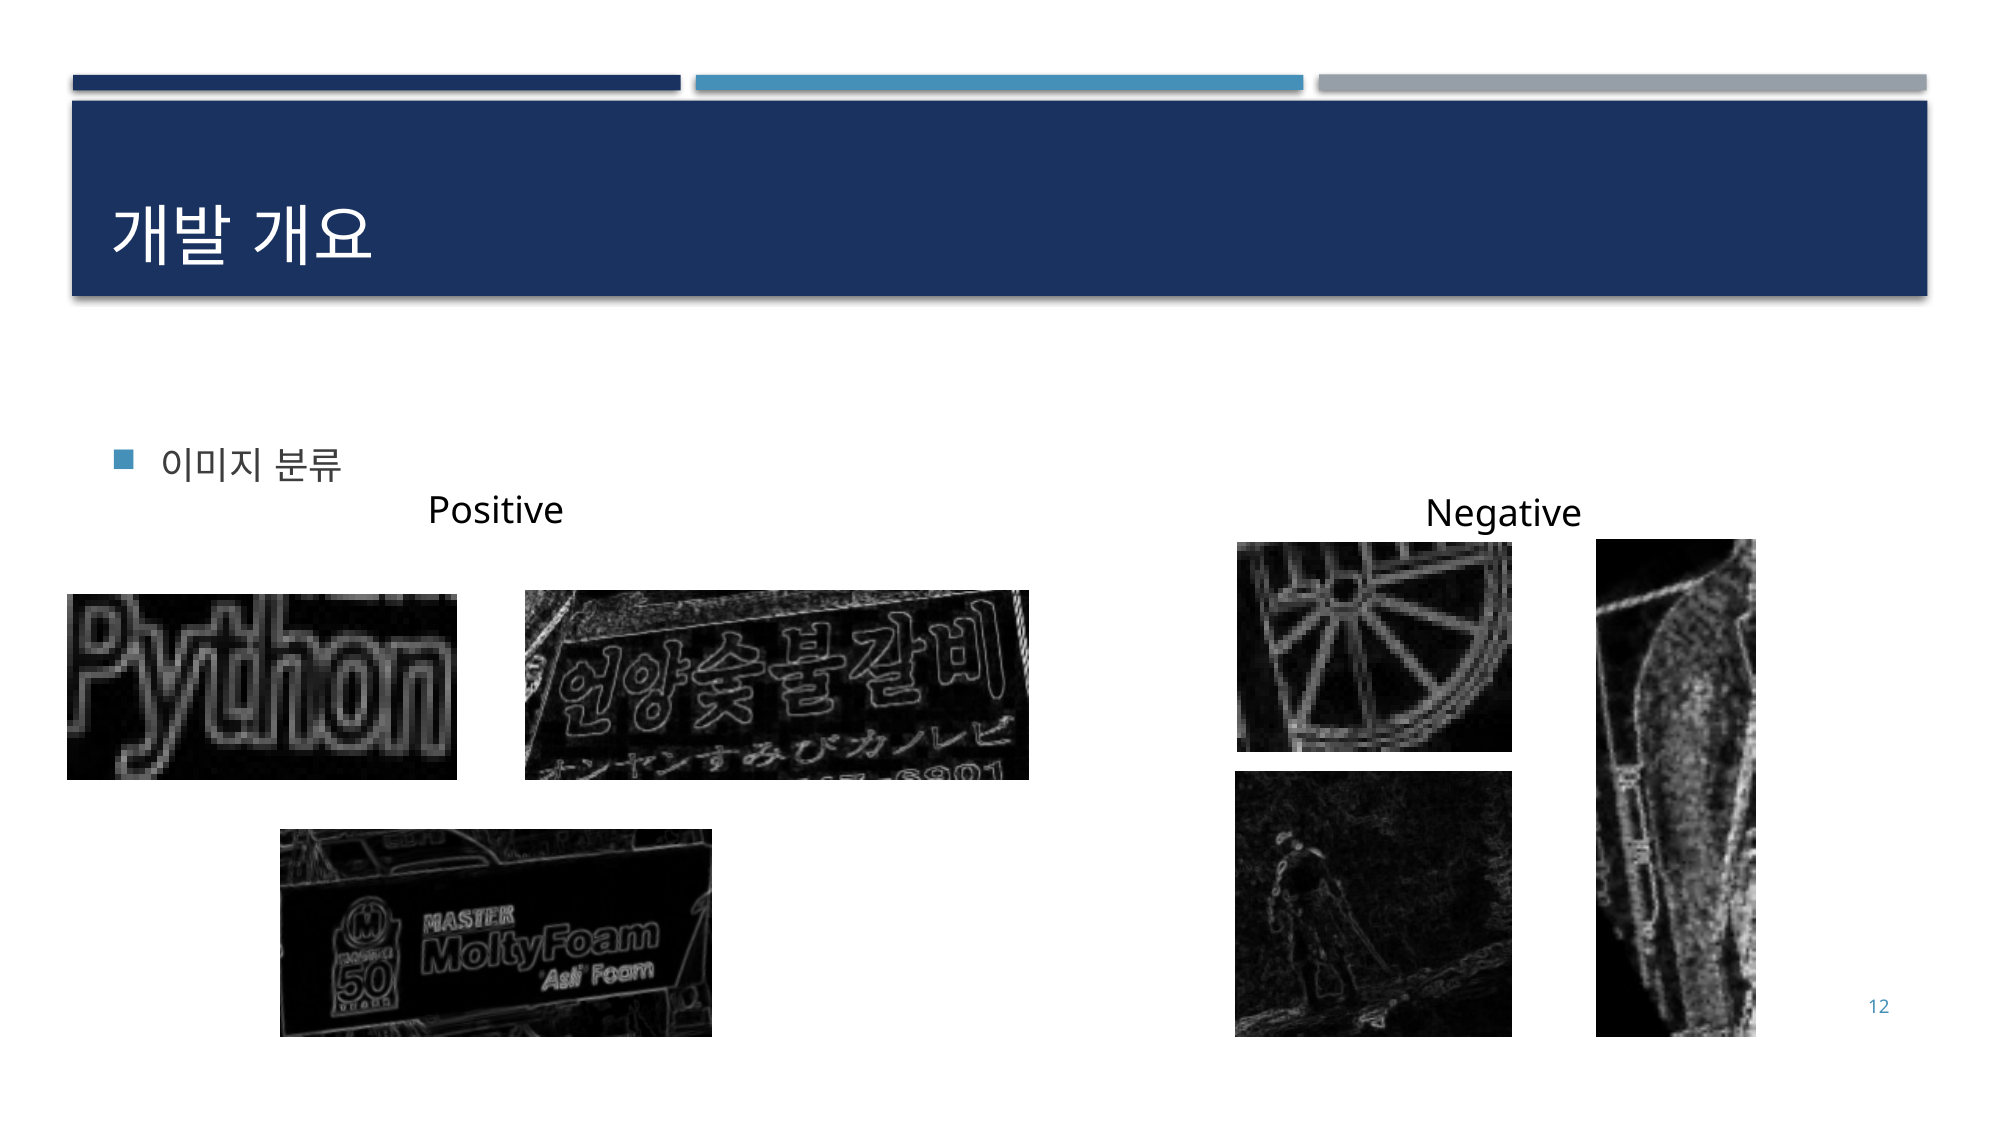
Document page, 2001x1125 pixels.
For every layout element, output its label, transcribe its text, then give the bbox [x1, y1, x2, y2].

picture [1236, 541, 1513, 753]
picture [67, 593, 457, 780]
list 이미지 분류 [95, 357, 1905, 962]
slide_number 12 [1764, 977, 1905, 1037]
picture [1595, 538, 1757, 1038]
picture [524, 589, 1030, 780]
picture [1234, 770, 1513, 1038]
text_box Negative [1339, 481, 1668, 542]
picture [279, 828, 713, 1038]
title 개발 개요 [95, 115, 1905, 282]
text_box Positive [332, 478, 660, 539]
